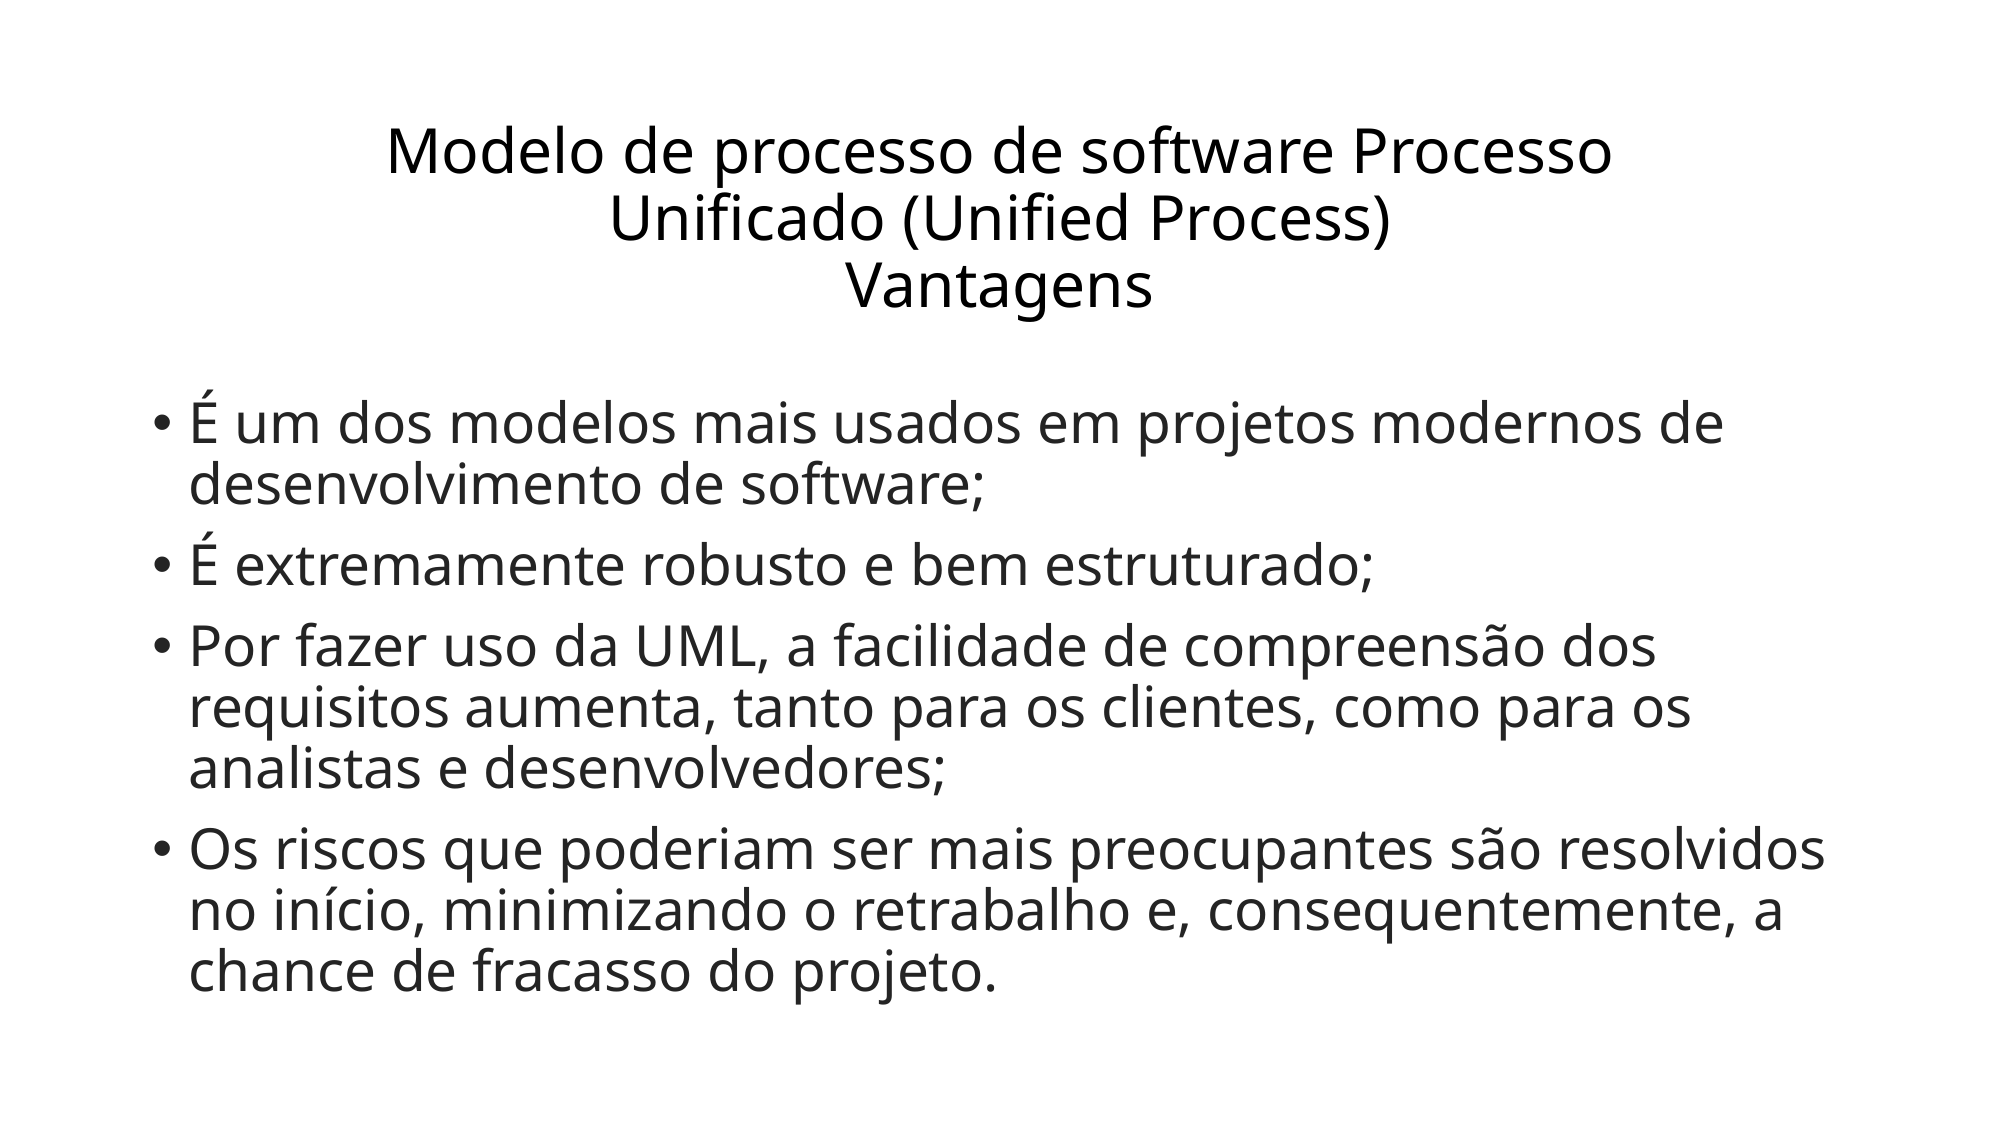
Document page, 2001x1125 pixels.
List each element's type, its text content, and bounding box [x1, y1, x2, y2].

list É um dos modelos mais usados em projetos modernos de desenvolvimento de software; É extremamente robusto e bem estruturado; Por fazer uso da UML, a facilidade de compreensão dos requisitos aumenta, tanto para os clientes, como para os analistas e desenvolvedores; Os riscos que poderiam ser mais preocupantes são resolvidos no início, minimizando o retrabalho e, consequentemente, a chance de fracasso do projeto. [137, 299, 1863, 1014]
title Modelo de processo de software Processo Unificado (Unified Process) Vantagens [137, 111, 1863, 299]
